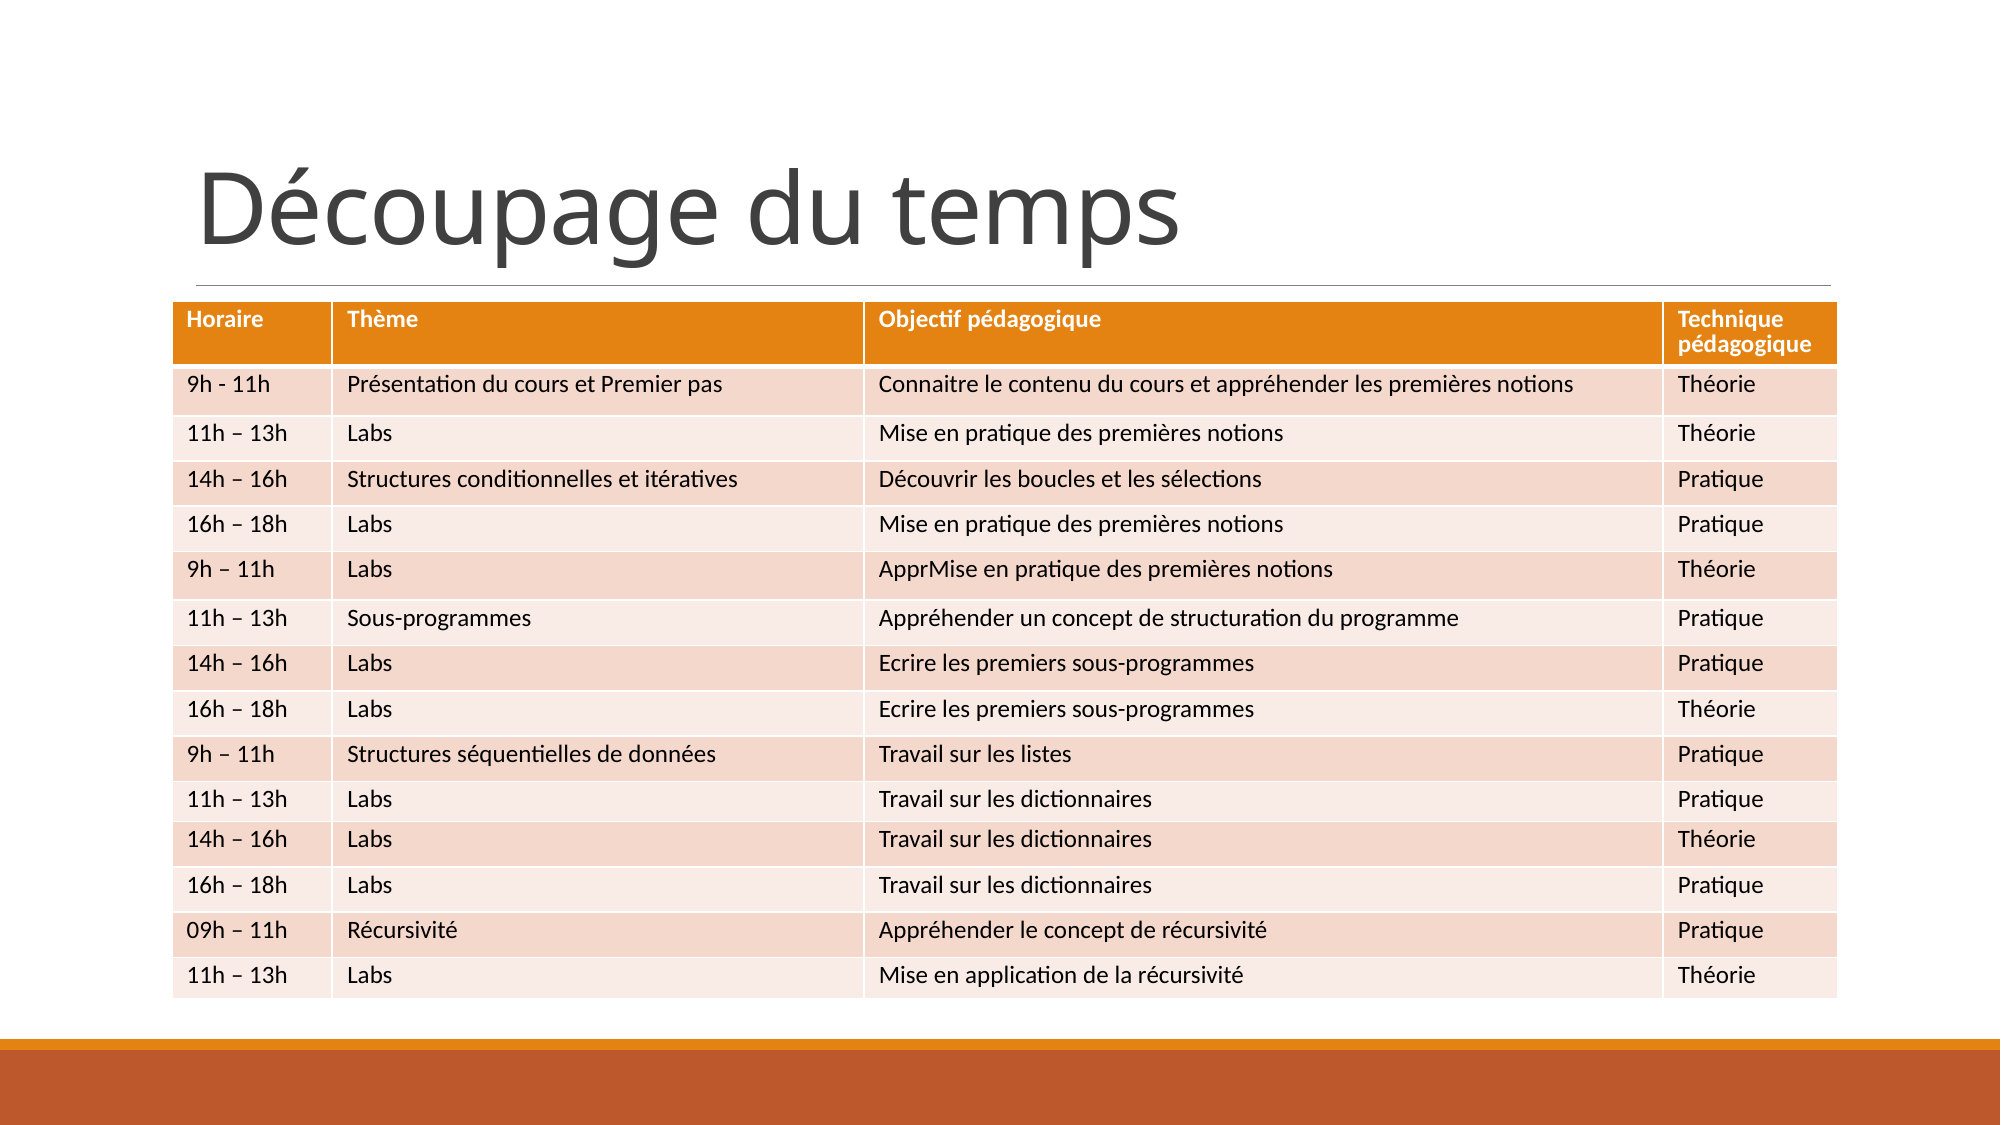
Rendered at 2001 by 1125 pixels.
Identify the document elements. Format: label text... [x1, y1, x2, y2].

table_cell Travail sur les dictionnaires [865, 822, 1662, 866]
table_cell Découvrir les boucles et les sélections [865, 462, 1662, 505]
table_cell Travail sur les dictionnaires [865, 782, 1662, 821]
table_cell 11h – 13h [173, 782, 331, 821]
table_cell Pratique [1664, 507, 1837, 551]
table_cell Structures séquentielles de données [333, 737, 863, 781]
table_cell Mise en pratique des premières notions [865, 417, 1662, 460]
table_cell 11h – 13h [173, 958, 331, 998]
table_cell Théorie [1664, 692, 1837, 735]
table_cell Pratique [1664, 913, 1837, 957]
table_cell Labs [333, 417, 863, 460]
table_cell 9h - 11h [173, 369, 331, 415]
table_cell Pratique [1664, 646, 1837, 690]
title Découpage du temps [180, 34, 1830, 273]
table_cell Labs [333, 782, 863, 821]
table_cell Théorie [1664, 417, 1837, 460]
table_cell 16h – 18h [173, 868, 331, 911]
table_cell 9h – 11h [173, 552, 331, 599]
table_cell Labs [333, 692, 863, 735]
table_cell Théorie [1664, 958, 1837, 998]
table_cell 11h – 13h [173, 601, 331, 645]
table_cell Labs [333, 822, 863, 866]
table_cell Connaitre le contenu du cours et appréhender les premières notions [865, 369, 1662, 415]
table_cell Appréhender un concept de structuration du programme [865, 601, 1662, 645]
table_cell 11h – 13h [173, 417, 331, 460]
table_header Thème [333, 302, 863, 364]
table_cell Théorie [1664, 552, 1837, 599]
table_cell 14h – 16h [173, 646, 331, 690]
table_cell 16h – 18h [173, 507, 331, 551]
table_cell Structures conditionnelles et itératives [333, 462, 863, 505]
table_cell Pratique [1664, 782, 1837, 821]
table_cell Théorie [1664, 822, 1837, 866]
table_cell Travail sur les dictionnaires [865, 868, 1662, 911]
table_cell Ecrire les premiers sous-programmes [865, 692, 1662, 735]
table_cell ApprMise en pratique des premières notions [865, 552, 1662, 599]
table_cell Sous-programmes [333, 601, 863, 645]
table_cell Ecrire les premiers sous-programmes [865, 646, 1662, 690]
table_cell Théorie [1664, 369, 1837, 415]
table_cell Labs [333, 552, 863, 599]
table_cell Pratique [1664, 737, 1837, 781]
table_cell Mise en pratique des premières notions [865, 507, 1662, 551]
table_cell Labs [333, 868, 863, 911]
table_cell Pratique [1664, 601, 1837, 645]
table_cell 09h – 11h [173, 913, 331, 957]
table_cell Travail sur les listes [865, 737, 1662, 781]
table_cell 14h – 16h [173, 462, 331, 505]
table_header Objectif pédagogique [865, 302, 1662, 364]
table_cell Labs [333, 646, 863, 690]
table_cell 14h – 16h [173, 822, 331, 866]
table_cell 16h – 18h [173, 692, 331, 735]
table_cell 9h – 11h [173, 737, 331, 781]
table_cell Mise en application de la récursivité [865, 958, 1662, 998]
table_cell Pratique [1664, 462, 1837, 505]
table_cell Récursivité [333, 913, 863, 957]
table_cell Appréhender le concept de récursivité [865, 913, 1662, 957]
table_cell Labs [333, 507, 863, 551]
table_header Horaire [173, 302, 331, 364]
table_cell Pratique [1664, 868, 1837, 911]
table_header Technique pédagogique [1664, 302, 1837, 364]
table_cell Présentation du cours et Premier pas [333, 369, 863, 415]
table_cell Labs [333, 958, 863, 998]
